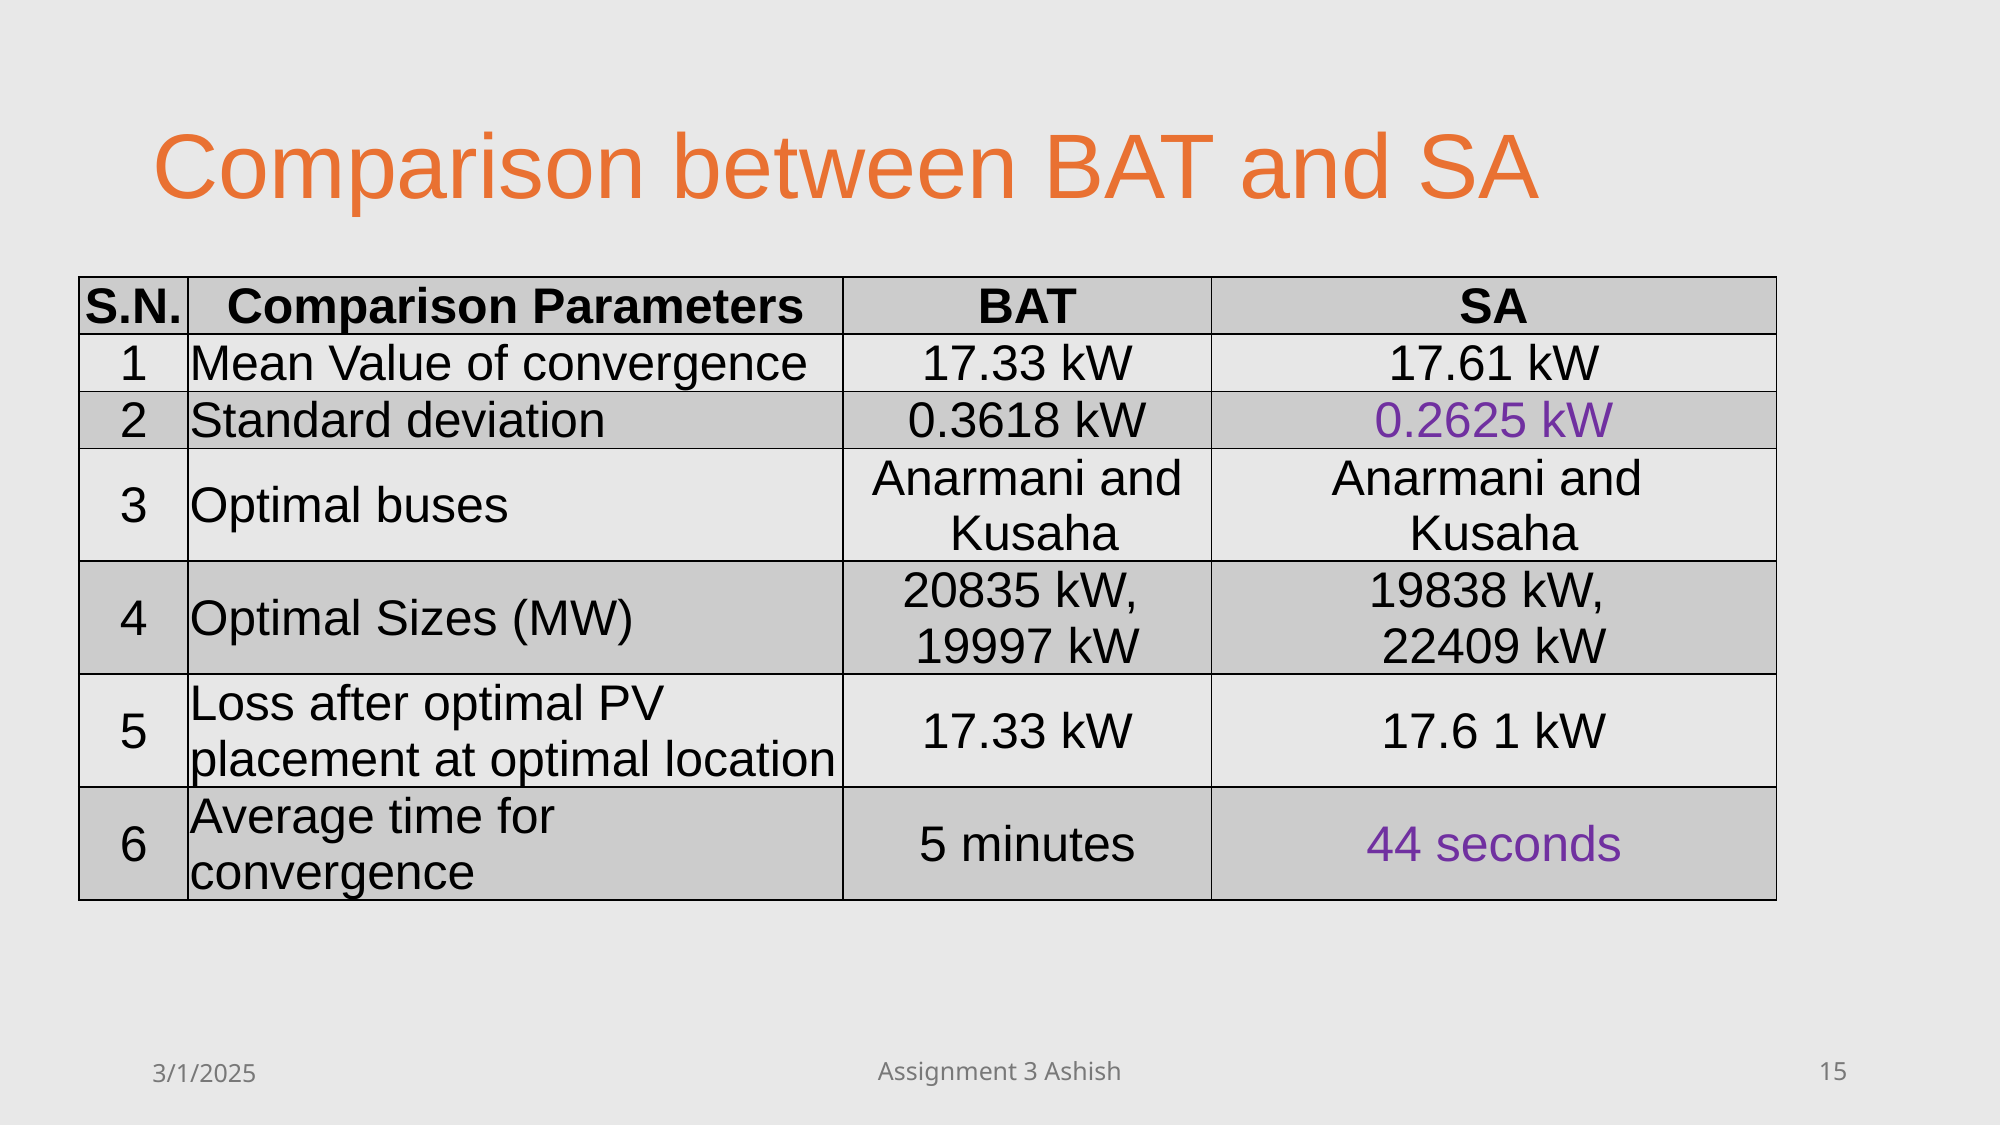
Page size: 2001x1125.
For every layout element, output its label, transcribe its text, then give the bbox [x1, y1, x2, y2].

footer Assignment 3 Ashish [662, 1042, 1338, 1103]
table_header SA [1212, 278, 1776, 333]
table_header Comparison Parameters [189, 278, 842, 333]
table_cell Standard deviation [189, 392, 842, 448]
table_cell 17.6 1 kW [1212, 675, 1776, 786]
table_cell Average time for convergence [189, 788, 842, 899]
table_cell Anarmani and Kusaha [1212, 449, 1776, 560]
table_cell Optimal Sizes (MW) [189, 562, 842, 673]
table_cell Loss after optimal PV placement at optimal location [189, 675, 842, 786]
title Comparison between BAT and SA [137, 59, 1863, 278]
table_cell 3 [80, 449, 187, 560]
table_cell 4 [80, 562, 187, 673]
table_cell Optimal buses [189, 449, 842, 560]
table_cell 20835 kW, 19997 kW [844, 562, 1211, 673]
table_header BAT [844, 278, 1211, 333]
table_cell 0.3618 kW [844, 392, 1211, 448]
table_cell 1 [80, 335, 187, 391]
table_header S.N. [80, 278, 187, 333]
table_cell Mean Value of convergence [189, 335, 842, 391]
table_cell 17.33 kW [844, 335, 1211, 391]
table_cell 5 [80, 675, 187, 786]
table_cell 5 minutes [844, 788, 1211, 899]
table_cell 6 [80, 788, 187, 899]
table_cell 17.61 kW [1212, 335, 1776, 391]
table_cell 2 [80, 392, 187, 448]
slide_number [137, 1042, 588, 1103]
table_cell Anarmani and Kusaha [844, 449, 1211, 560]
table_cell 19838 kW, 22409 kW [1212, 562, 1776, 673]
slide_number 15 [1412, 1042, 1863, 1103]
table_cell 44 seconds [1212, 788, 1776, 899]
table_cell 0.2625 kW [1212, 392, 1776, 448]
table_cell 17.33 kW [844, 675, 1211, 786]
